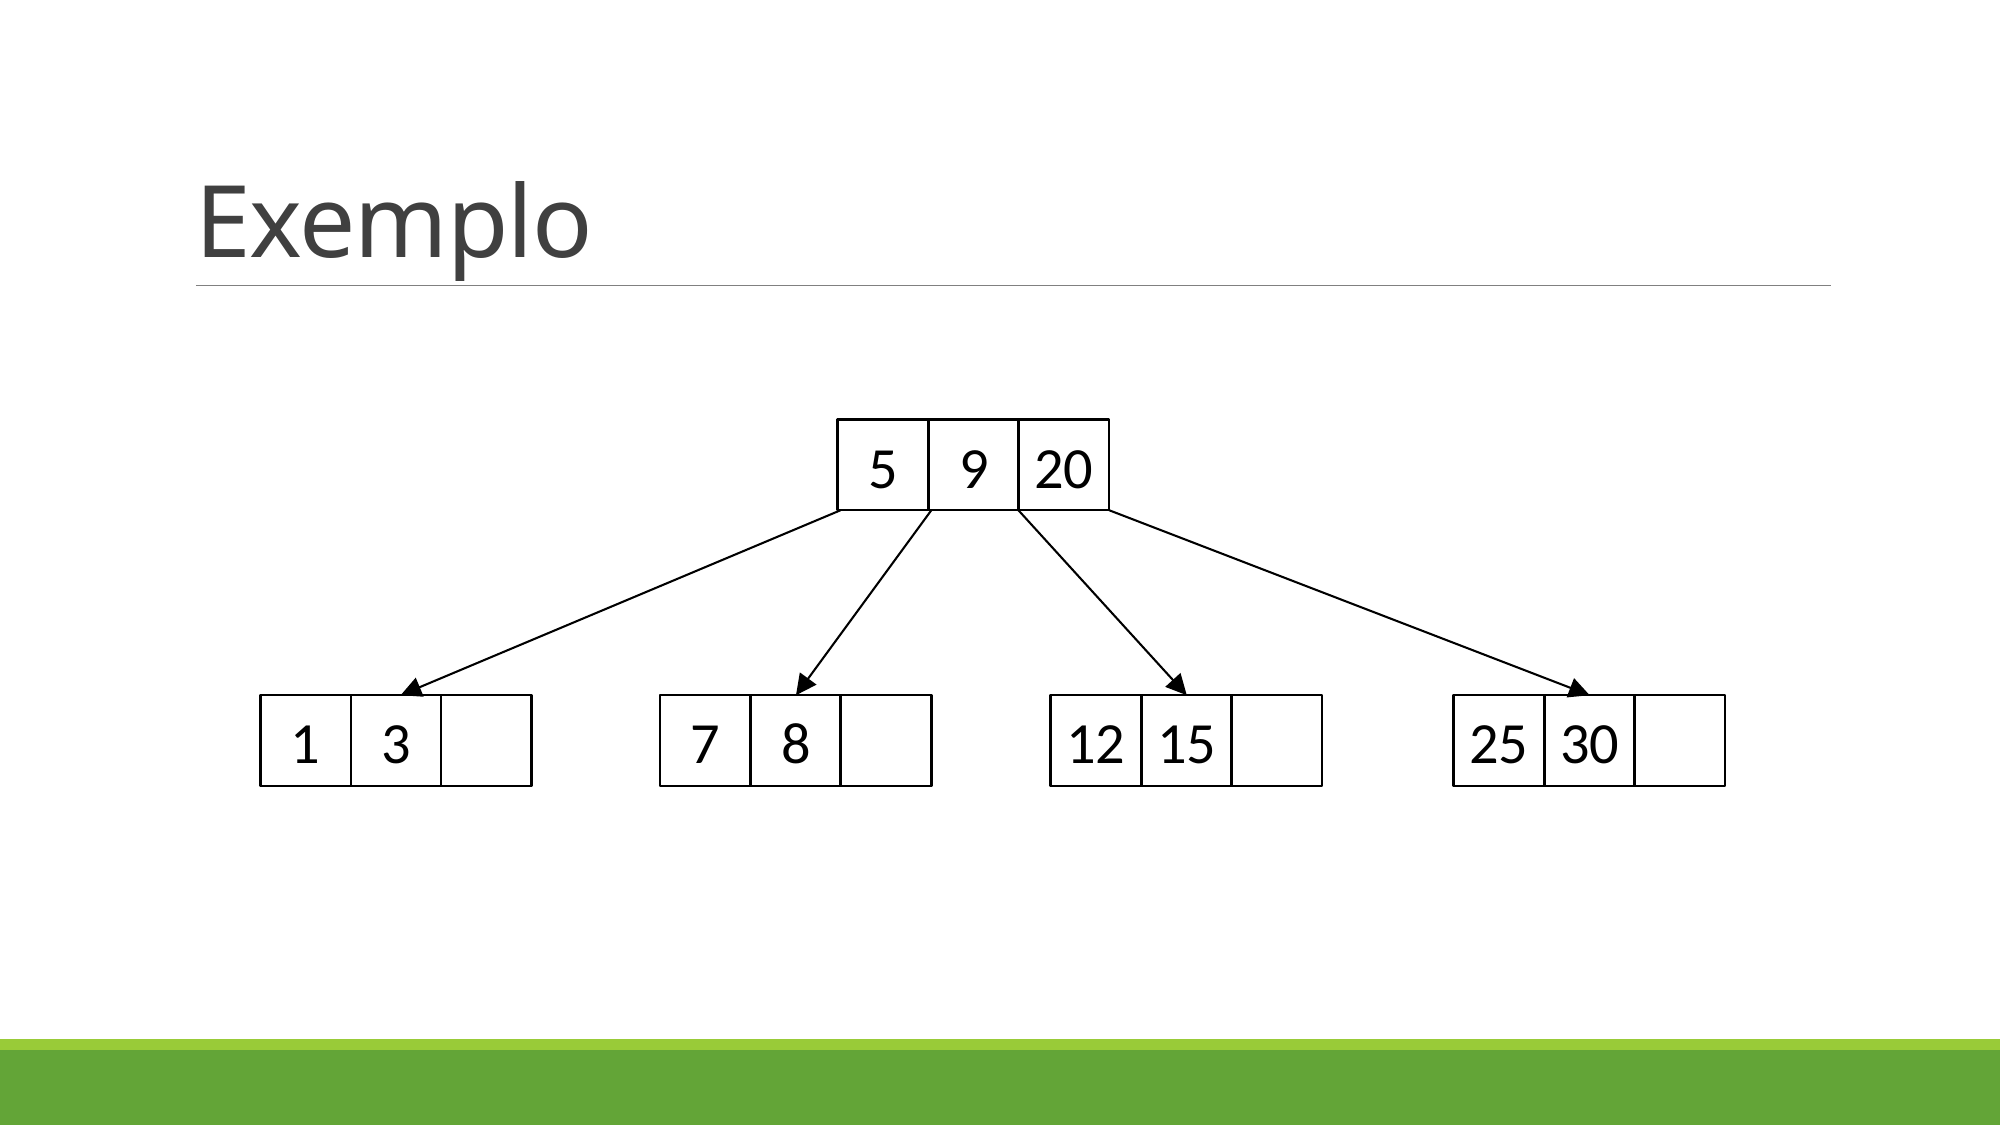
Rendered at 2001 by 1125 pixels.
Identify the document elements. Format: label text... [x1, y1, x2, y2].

text_box 8 [749, 706, 839, 787]
text_box 9 [927, 418, 1017, 511]
text_box 1 [259, 694, 350, 787]
text_box 7 [659, 706, 749, 787]
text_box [795, 509, 932, 696]
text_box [1017, 509, 1107, 696]
text_box 30 [1543, 694, 1633, 787]
text_box 20 [1017, 418, 1110, 509]
text_box [839, 705, 933, 787]
text_box 12 [1049, 706, 1140, 787]
text_box 3 [350, 694, 440, 787]
text_box 5 [836, 418, 927, 506]
text_box [1230, 706, 1323, 787]
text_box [400, 509, 794, 696]
text_box 25 [1452, 706, 1543, 787]
text_box [1633, 694, 1726, 787]
text_box [440, 706, 533, 787]
text_box 15 [1140, 706, 1230, 787]
title Exemplo [180, 47, 1830, 285]
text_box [1108, 509, 1591, 696]
